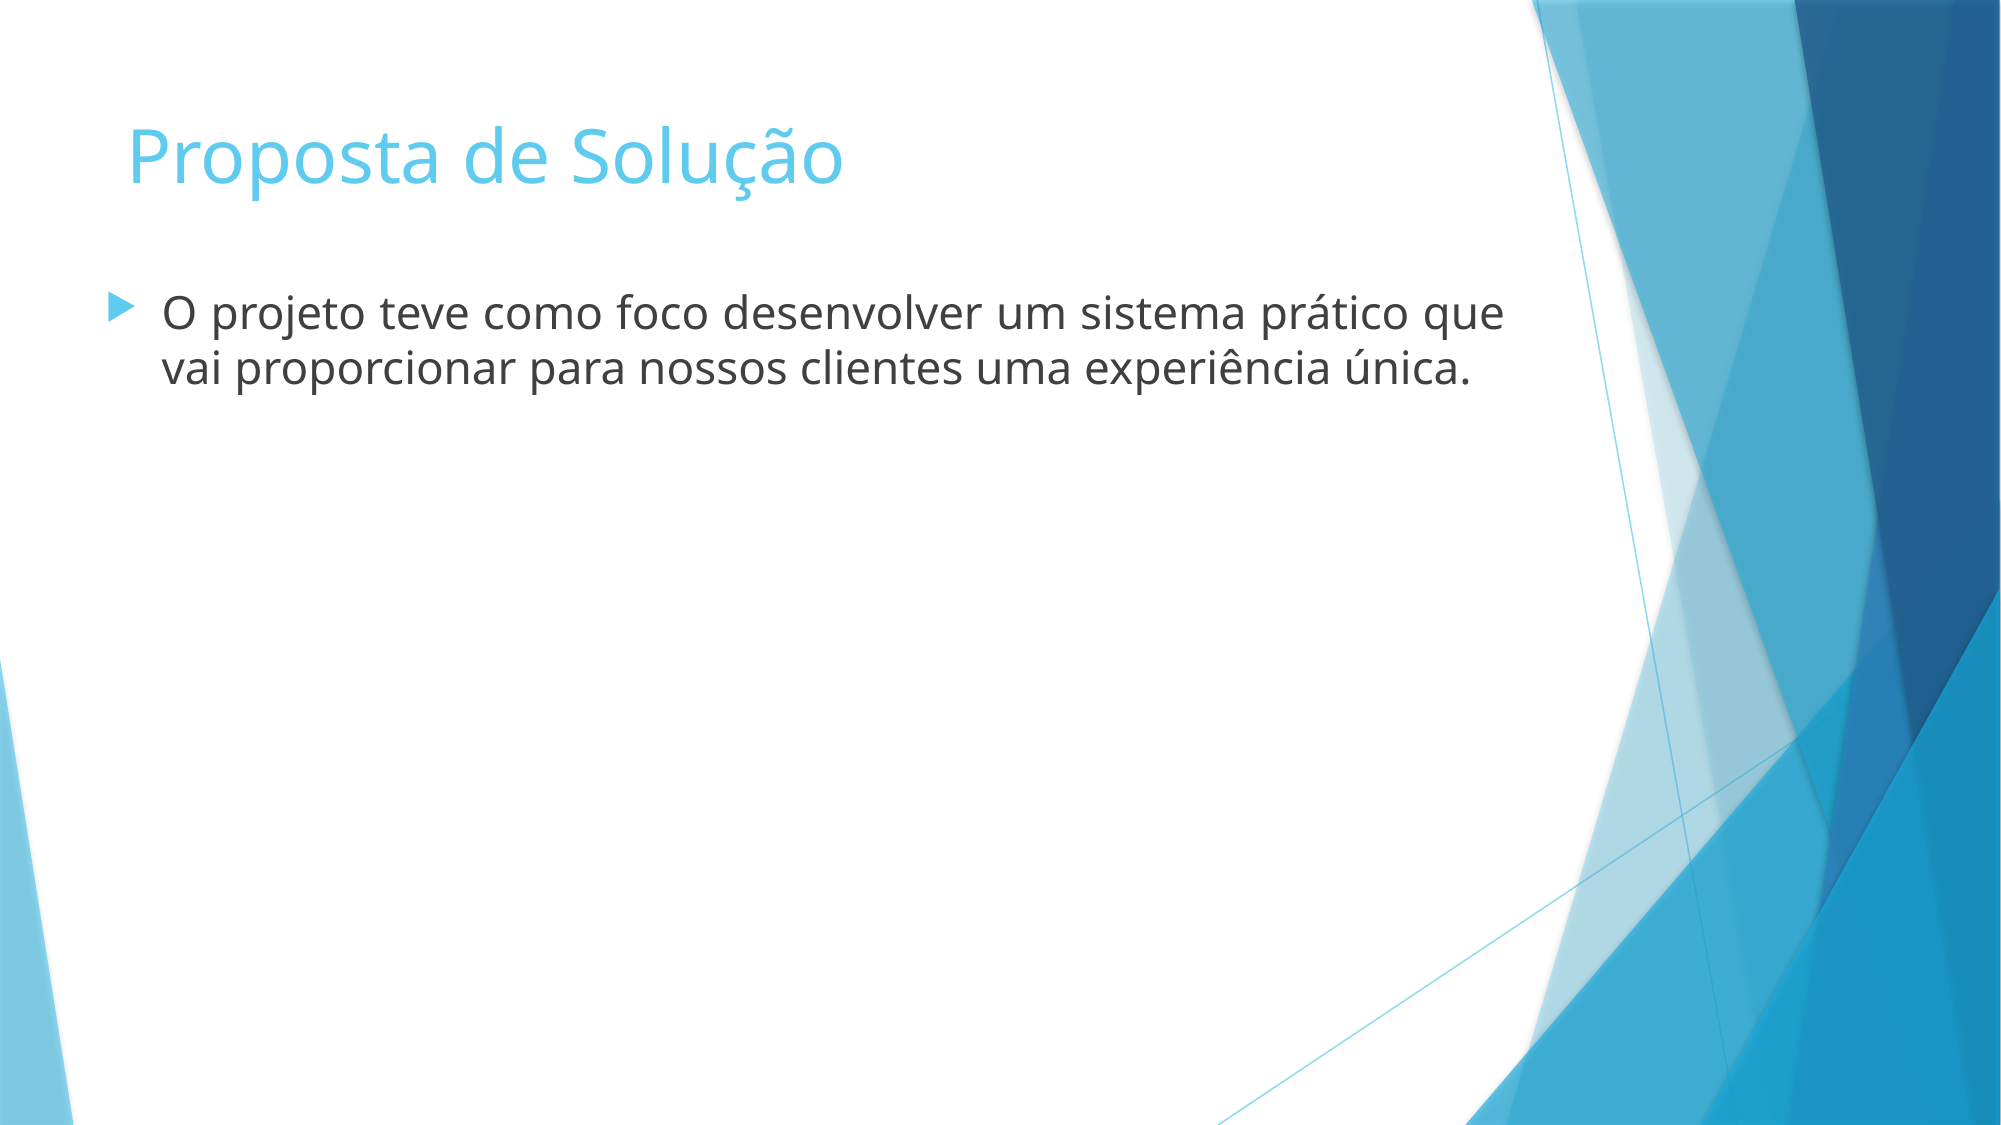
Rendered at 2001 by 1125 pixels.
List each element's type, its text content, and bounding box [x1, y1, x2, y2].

list O projeto teve como foco desenvolver um sistema prático que vai proporcionar para nossos clientes uma experiência única. [90, 276, 1522, 1065]
title Proposta de Solução [111, 101, 1522, 276]
